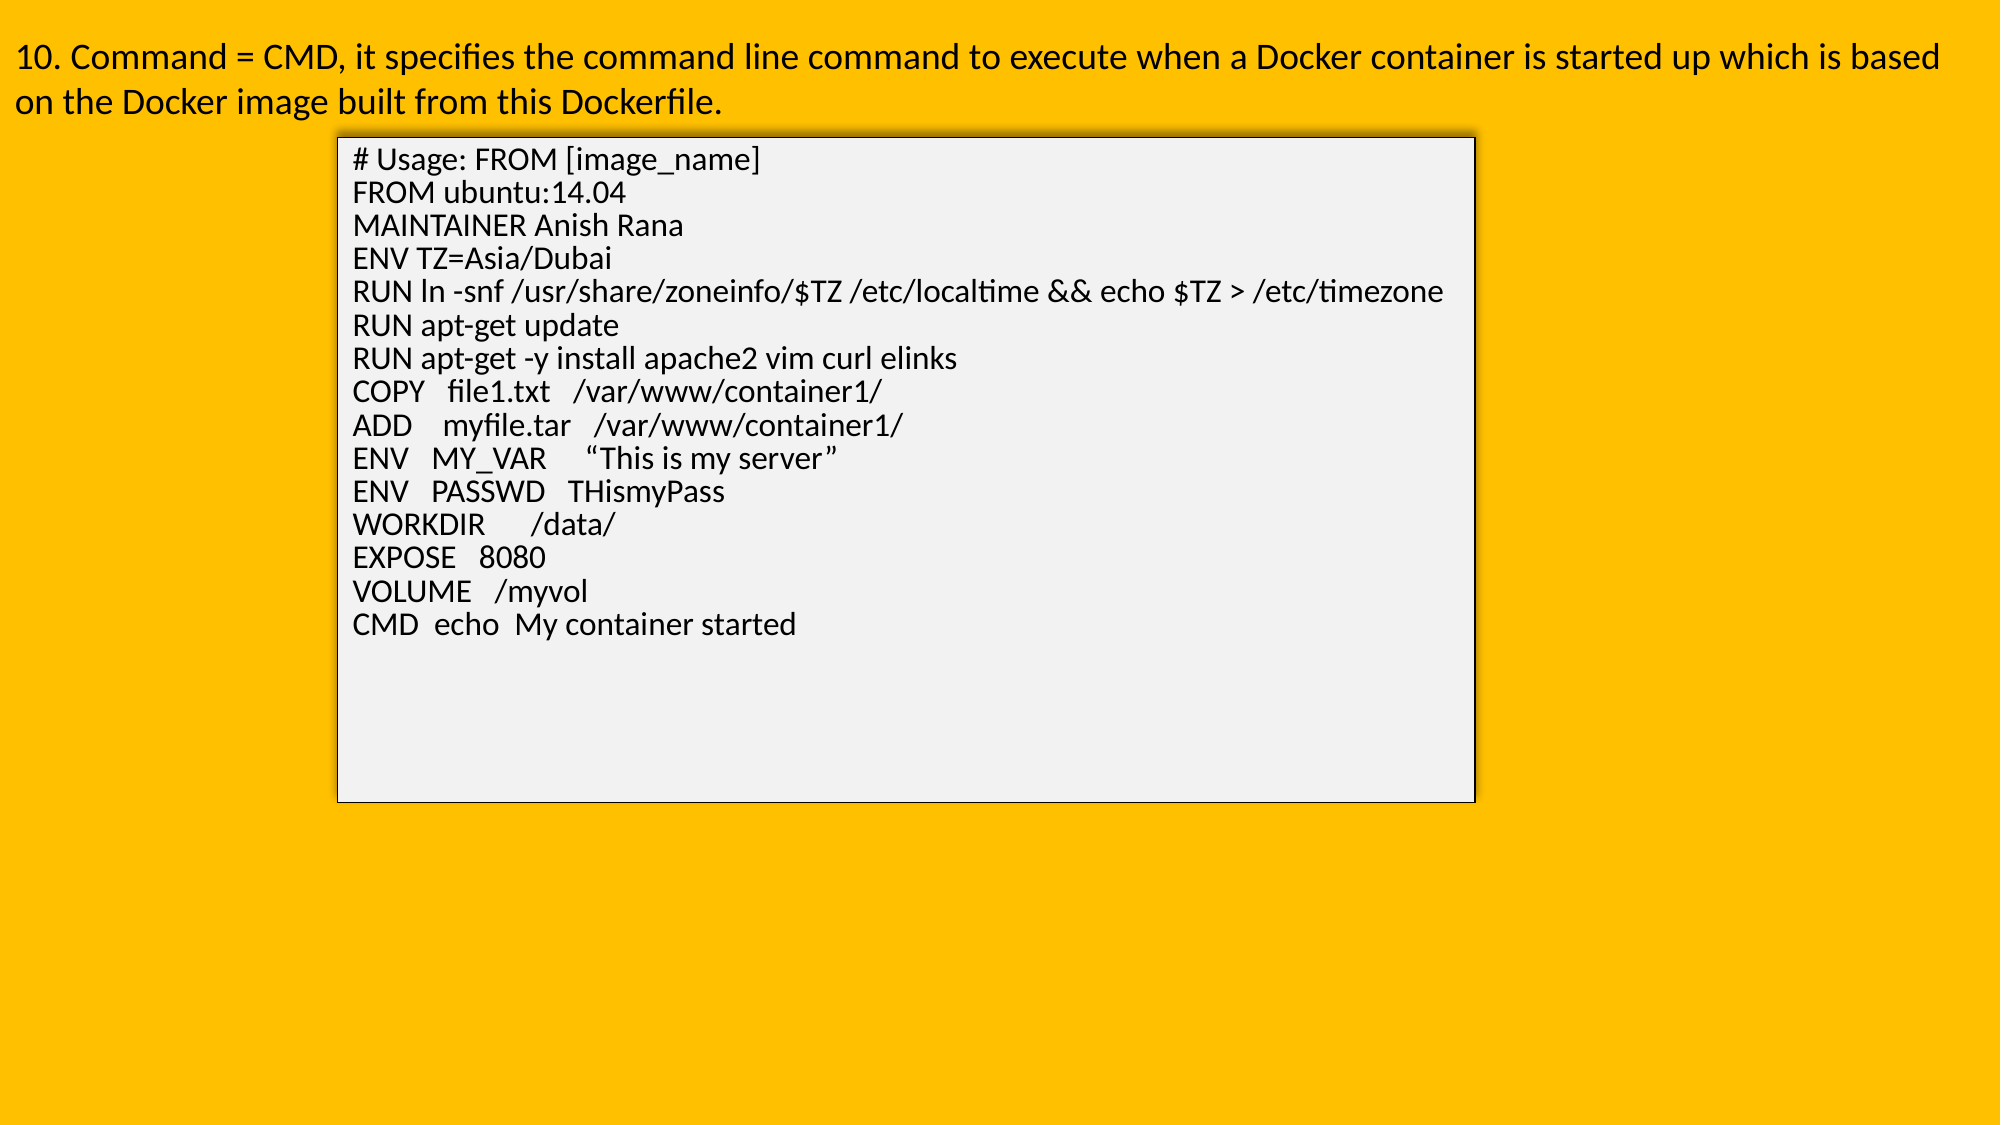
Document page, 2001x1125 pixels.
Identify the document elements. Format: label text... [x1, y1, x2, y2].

table_header # Usage: FROM [image_name] FROM ubuntu:14.04 MAINTAINER Anish Rana ENV TZ=Asia/Dubai RUN ln -snf /usr/share/zoneinfo/$TZ /etc/localtime && echo $TZ > /etc/timezone RUN apt-get update RUN apt-get -y install apache2 vim curl elinks COPY file1.txt /var/www/container1/ ADD myfile.tar /var/www/container1/ ENV MY_VAR “This is my server” ENV PASSWD THismyPass WORKDIR /data/ EXPOSE 8080 VOLUME /myvol CMD echo My container started [338, 138, 1474, 802]
text_box 10. Command = CMD, it specifies the command line command to execute when a Docker container is started up which is based on the Docker image built from this Dockerfile. [0, 24, 2000, 1120]
